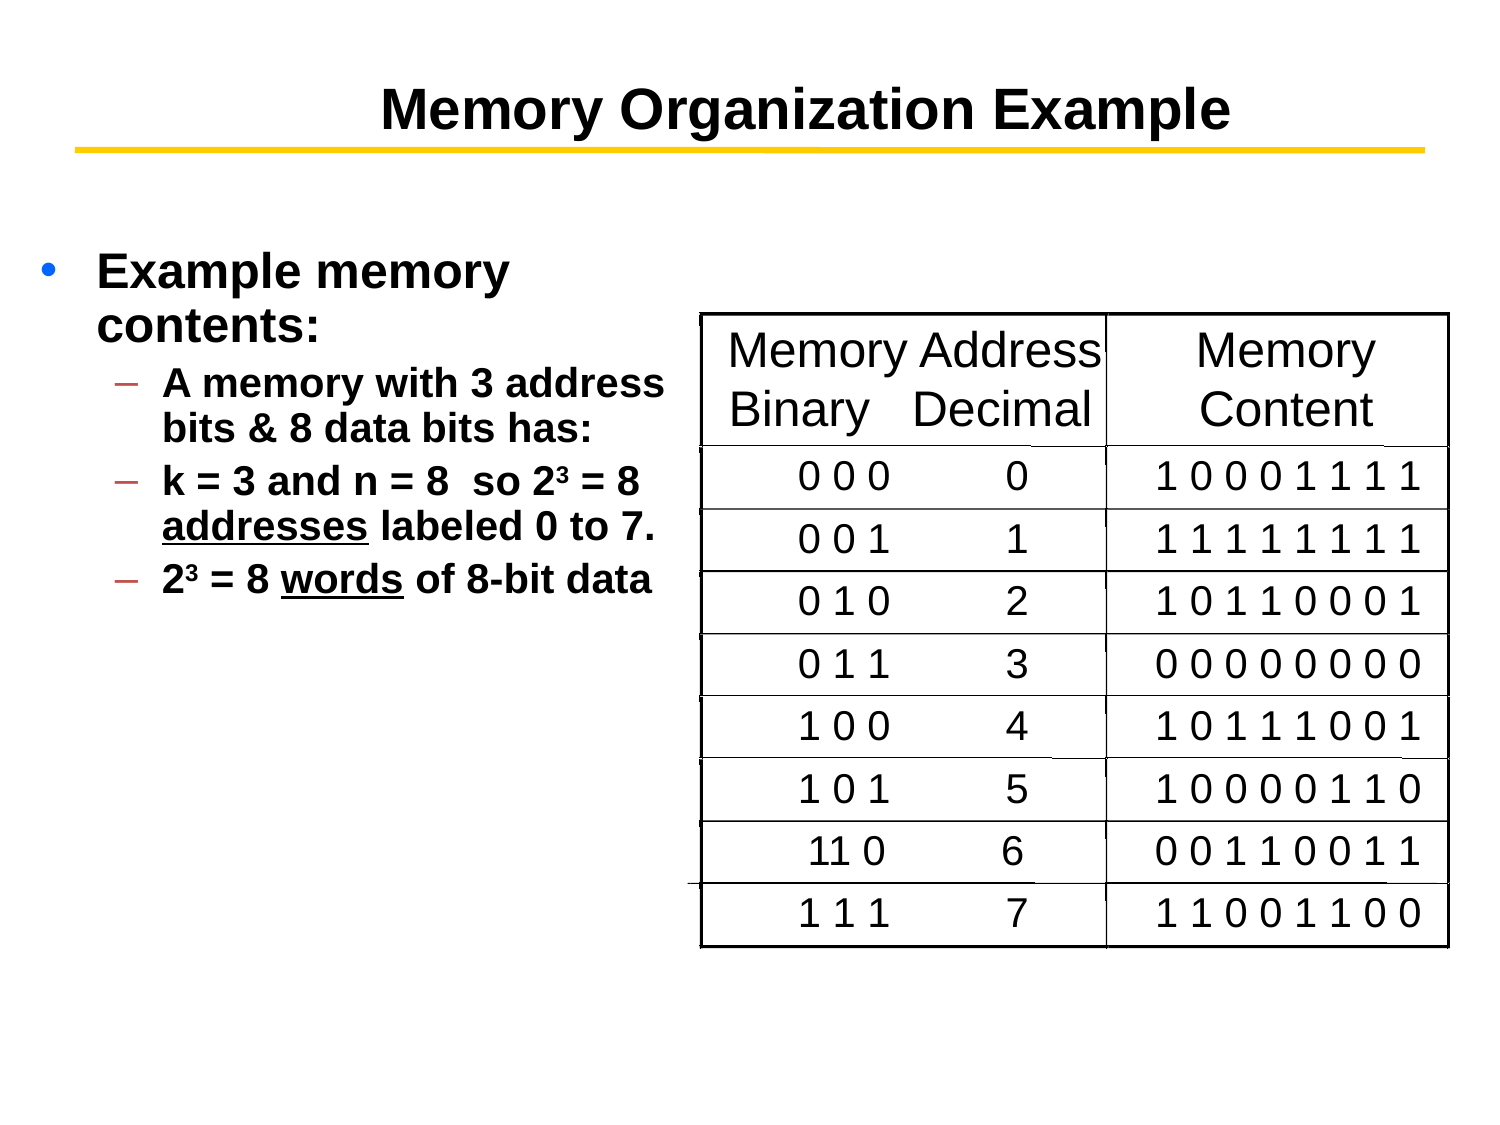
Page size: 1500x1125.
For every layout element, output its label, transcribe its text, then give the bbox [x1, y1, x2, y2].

title Memory Organization Example [112, 37, 1500, 175]
list Example memory contents: A memory with 3 address bits & 8 data bits has: k = 3 and n = 8 so 23 = 8 addresses labeled 0 to 7. 23 = 8 words of 8-bit data [24, 237, 688, 1013]
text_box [699, 312, 1451, 949]
